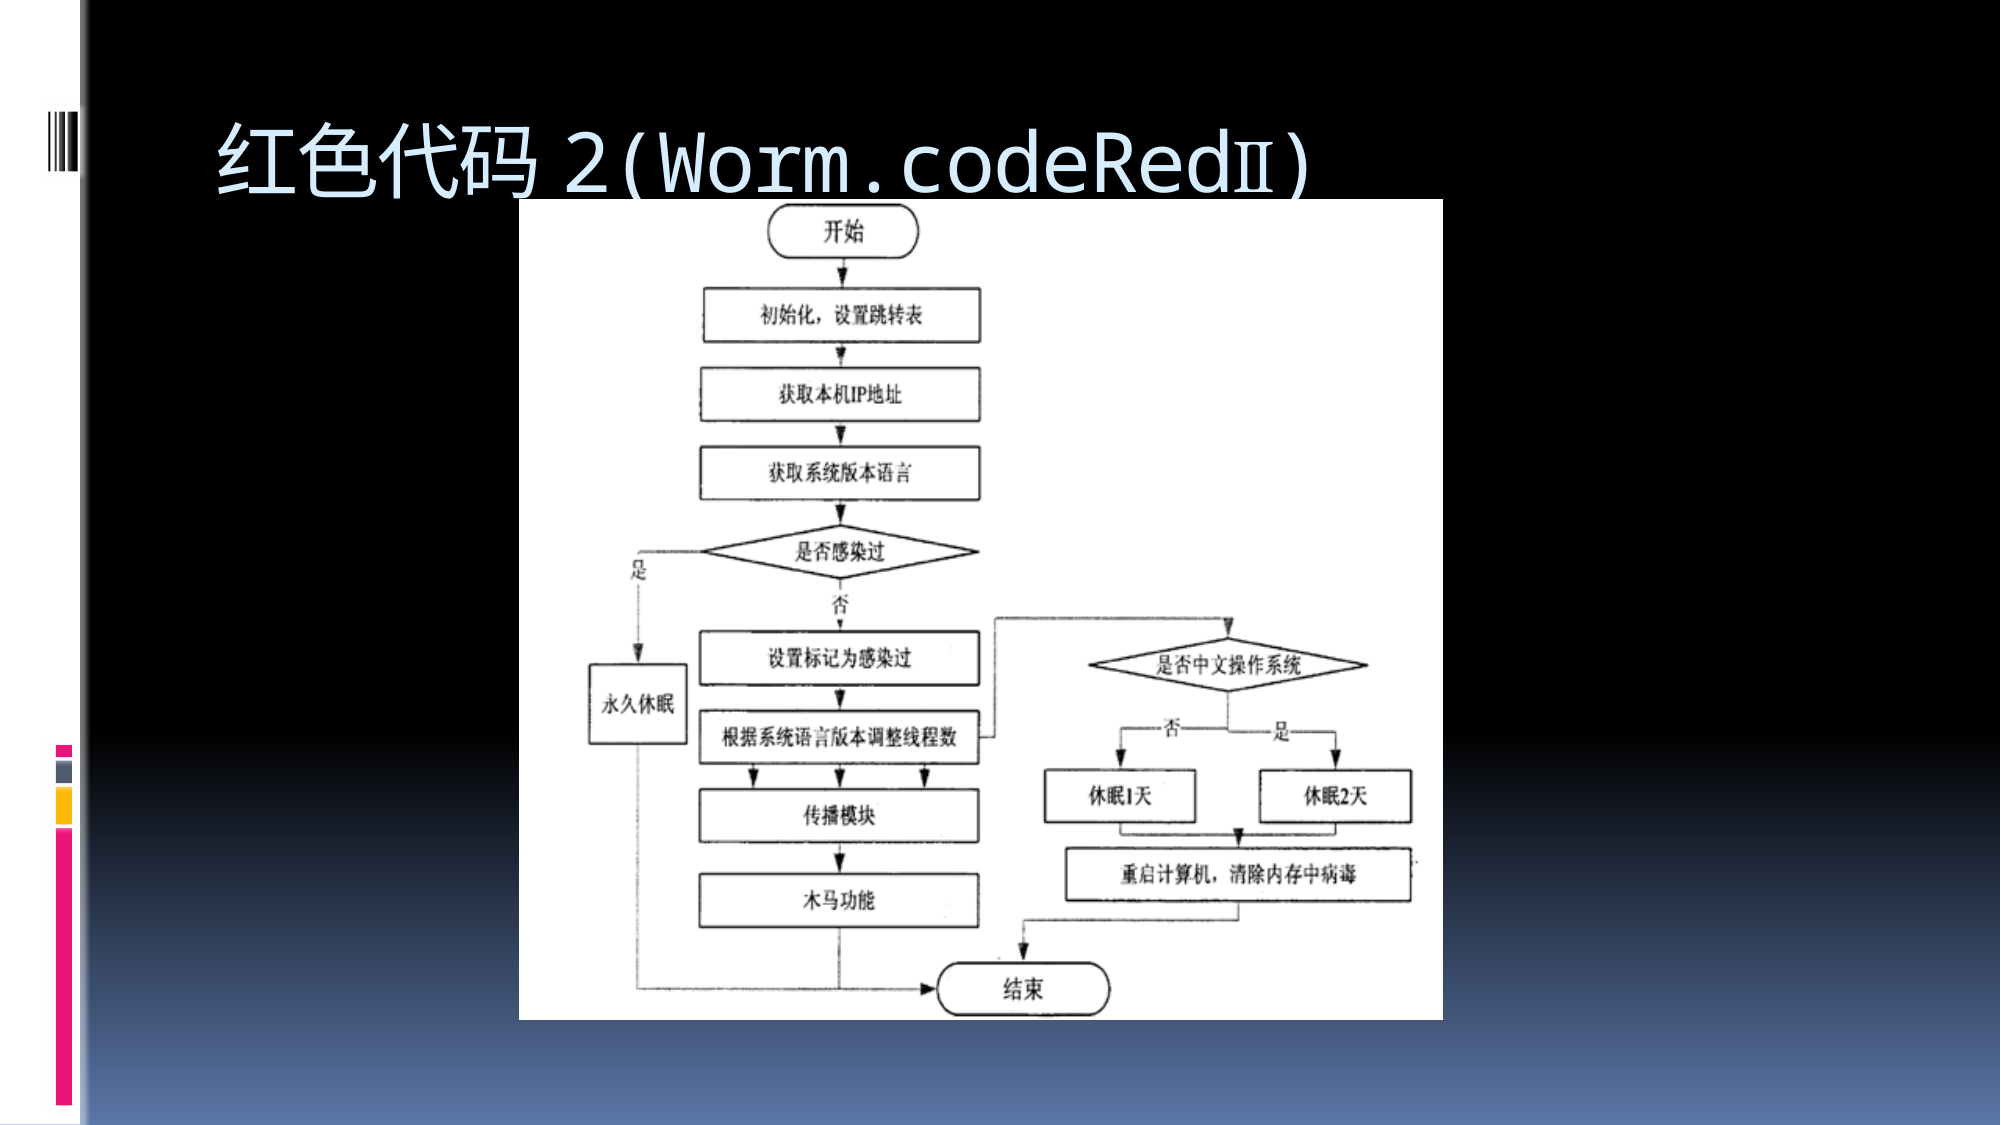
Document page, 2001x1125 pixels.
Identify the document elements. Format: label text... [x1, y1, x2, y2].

title 红色代码2(Worm.codeRedⅡ) [200, 83, 1900, 234]
picture [519, 198, 1444, 1020]
